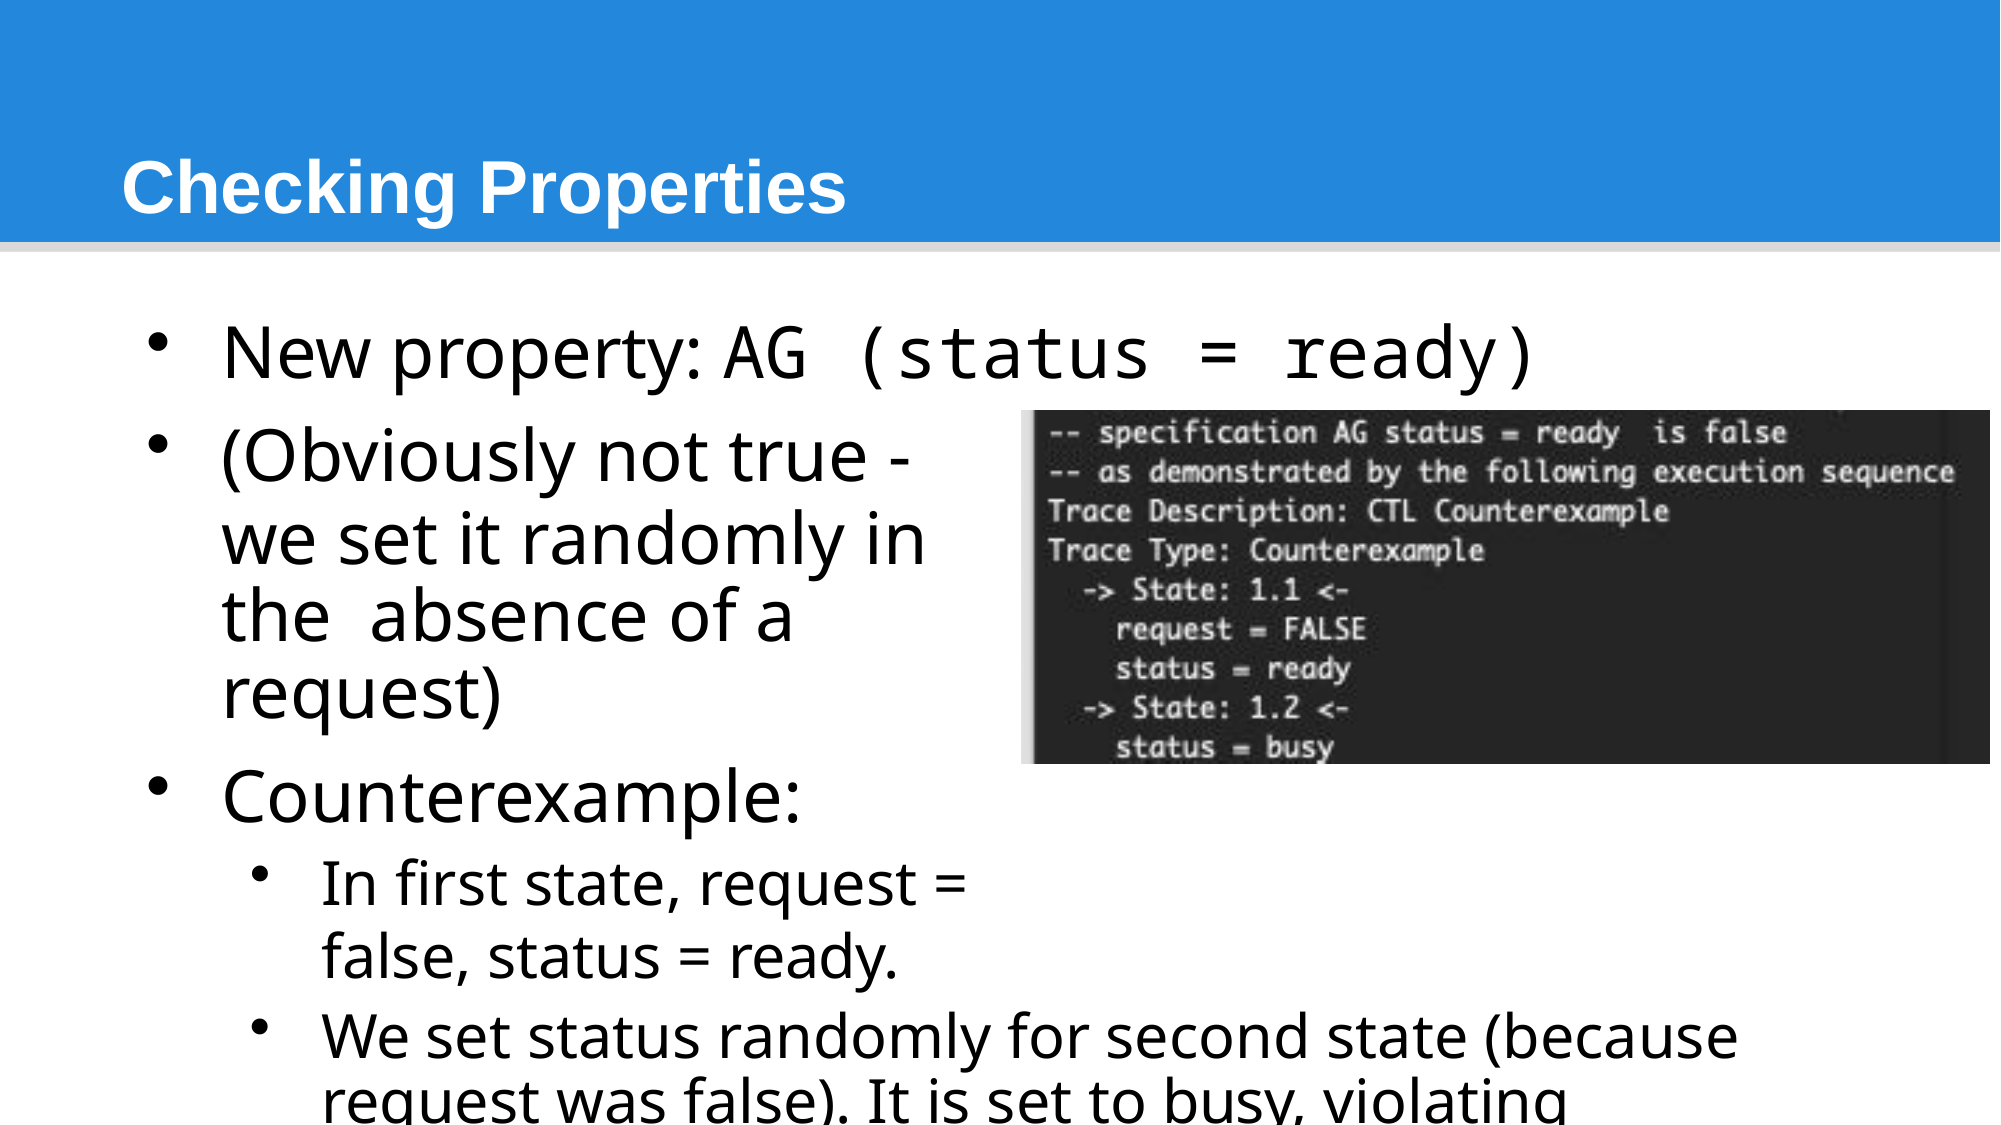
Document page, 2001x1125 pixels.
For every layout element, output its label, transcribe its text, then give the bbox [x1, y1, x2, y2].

text_box New property: AG (status = ready) (Obviously not true - we set it randomly in the absence of a request) Counterexample: In first state, request = false, status = ready. We set status randomly for second state (because request was false). It is set to busy, violating property. [143, 284, 1767, 1125]
picture [1020, 410, 1991, 764]
title Checking Properties [118, 135, 1096, 327]
